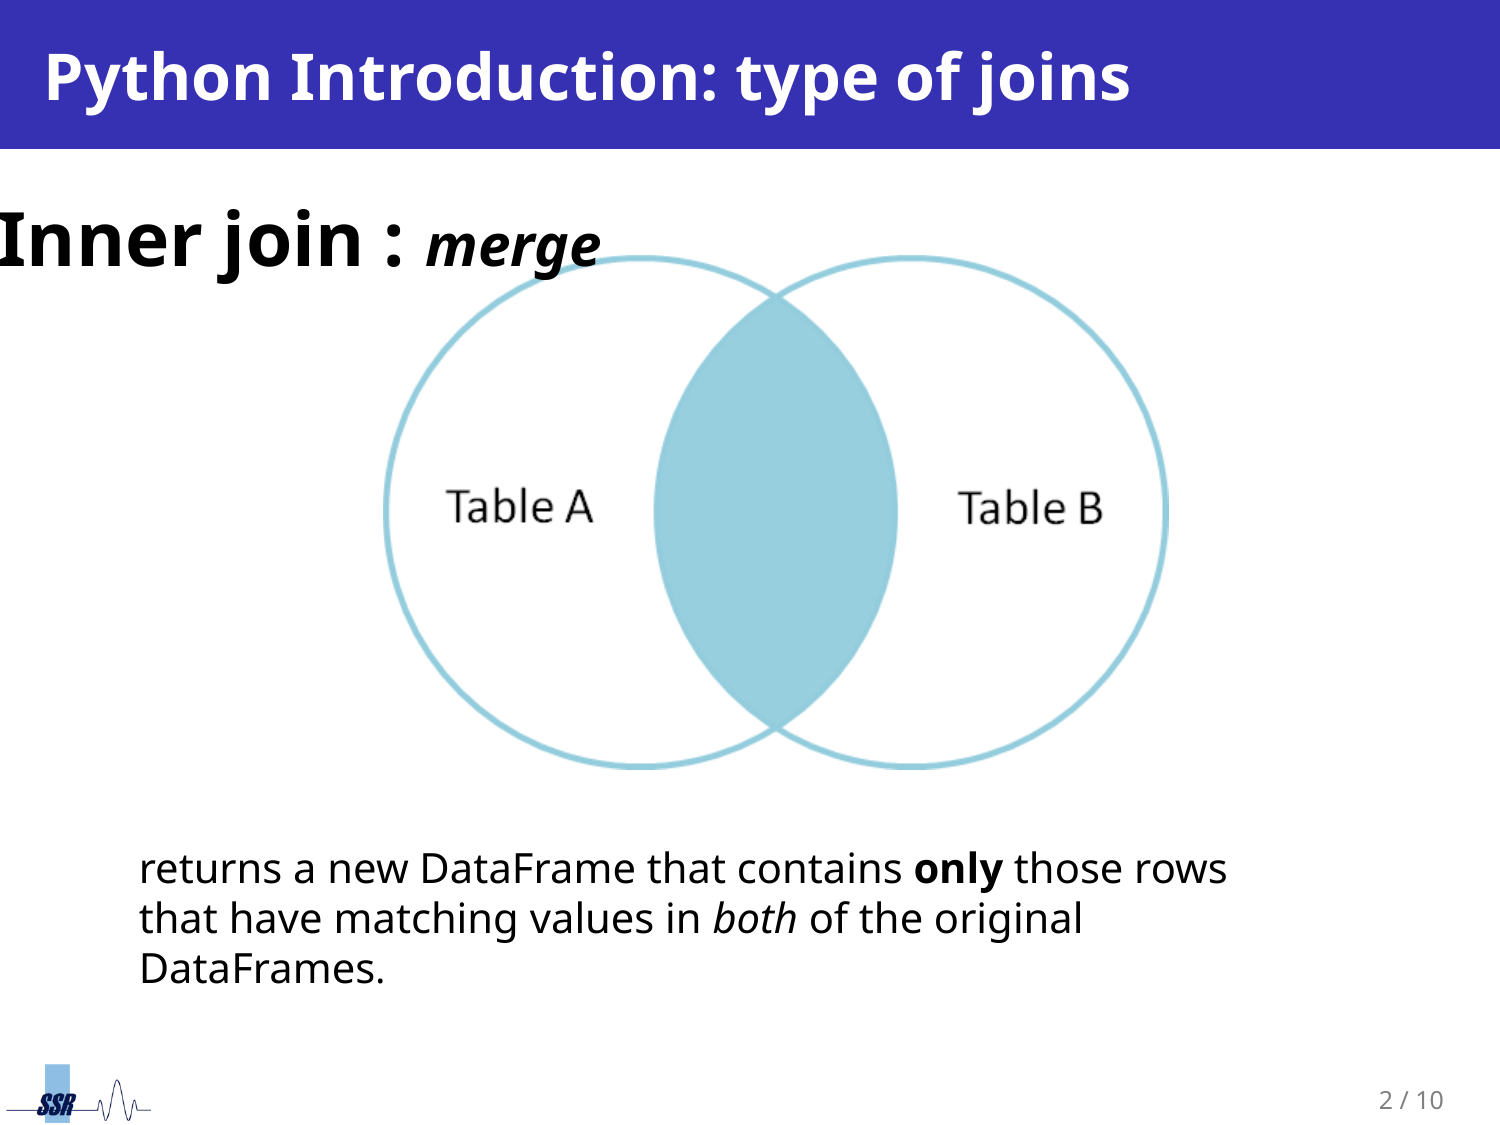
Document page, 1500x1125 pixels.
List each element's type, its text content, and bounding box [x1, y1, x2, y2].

text_box returns a new DataFrame that contains only those rows that have matching values in both of the original DataFrames. [123, 834, 1306, 999]
text_box Inner join : merge [0, 184, 617, 290]
picture [383, 255, 1169, 770]
picture [1, 1062, 151, 1125]
title Python Introduction: type of joins [0, 0, 1500, 151]
